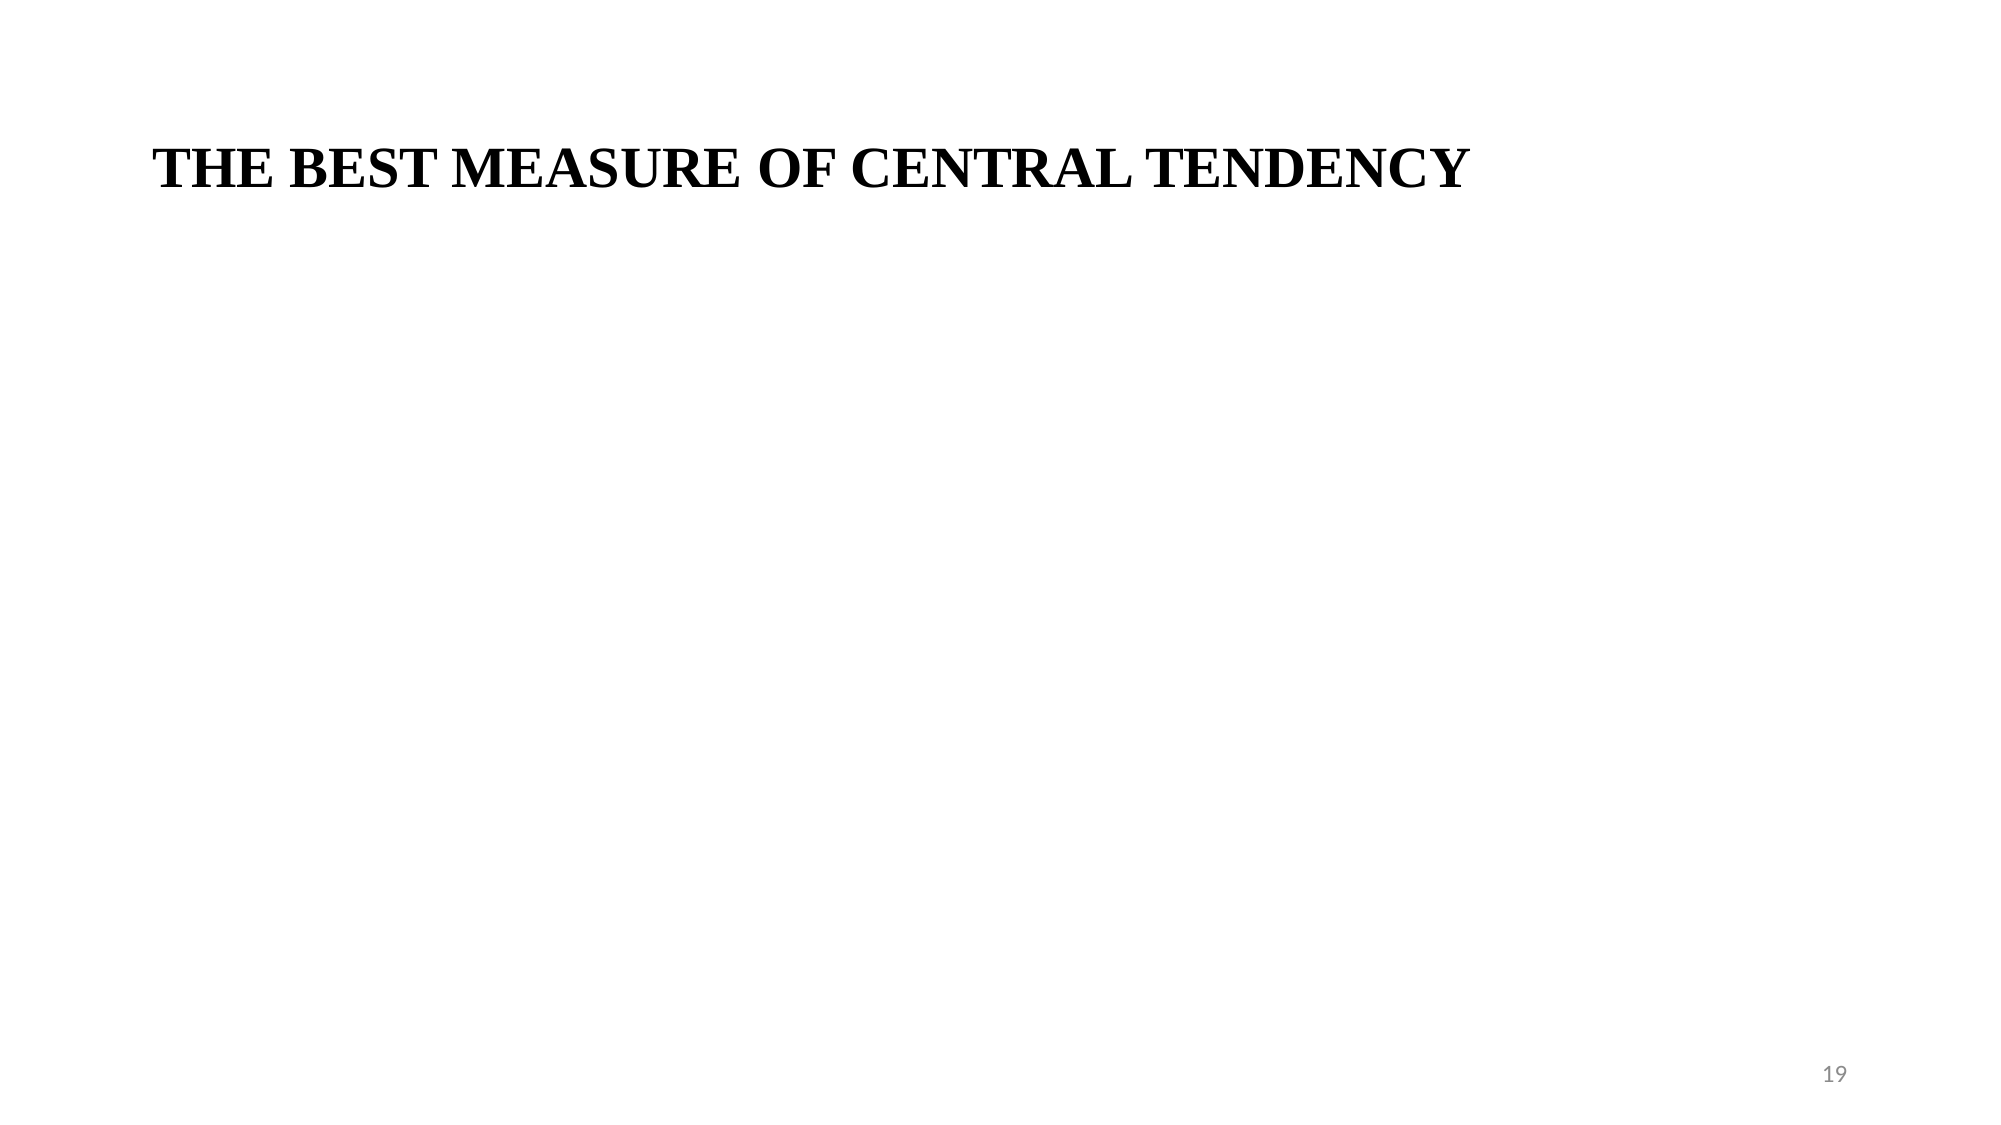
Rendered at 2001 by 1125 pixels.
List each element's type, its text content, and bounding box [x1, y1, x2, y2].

title THE BEST MEASURE OF CENTRAL TENDENCY [137, 59, 1863, 278]
slide_number 19 [1412, 1042, 1863, 1103]
